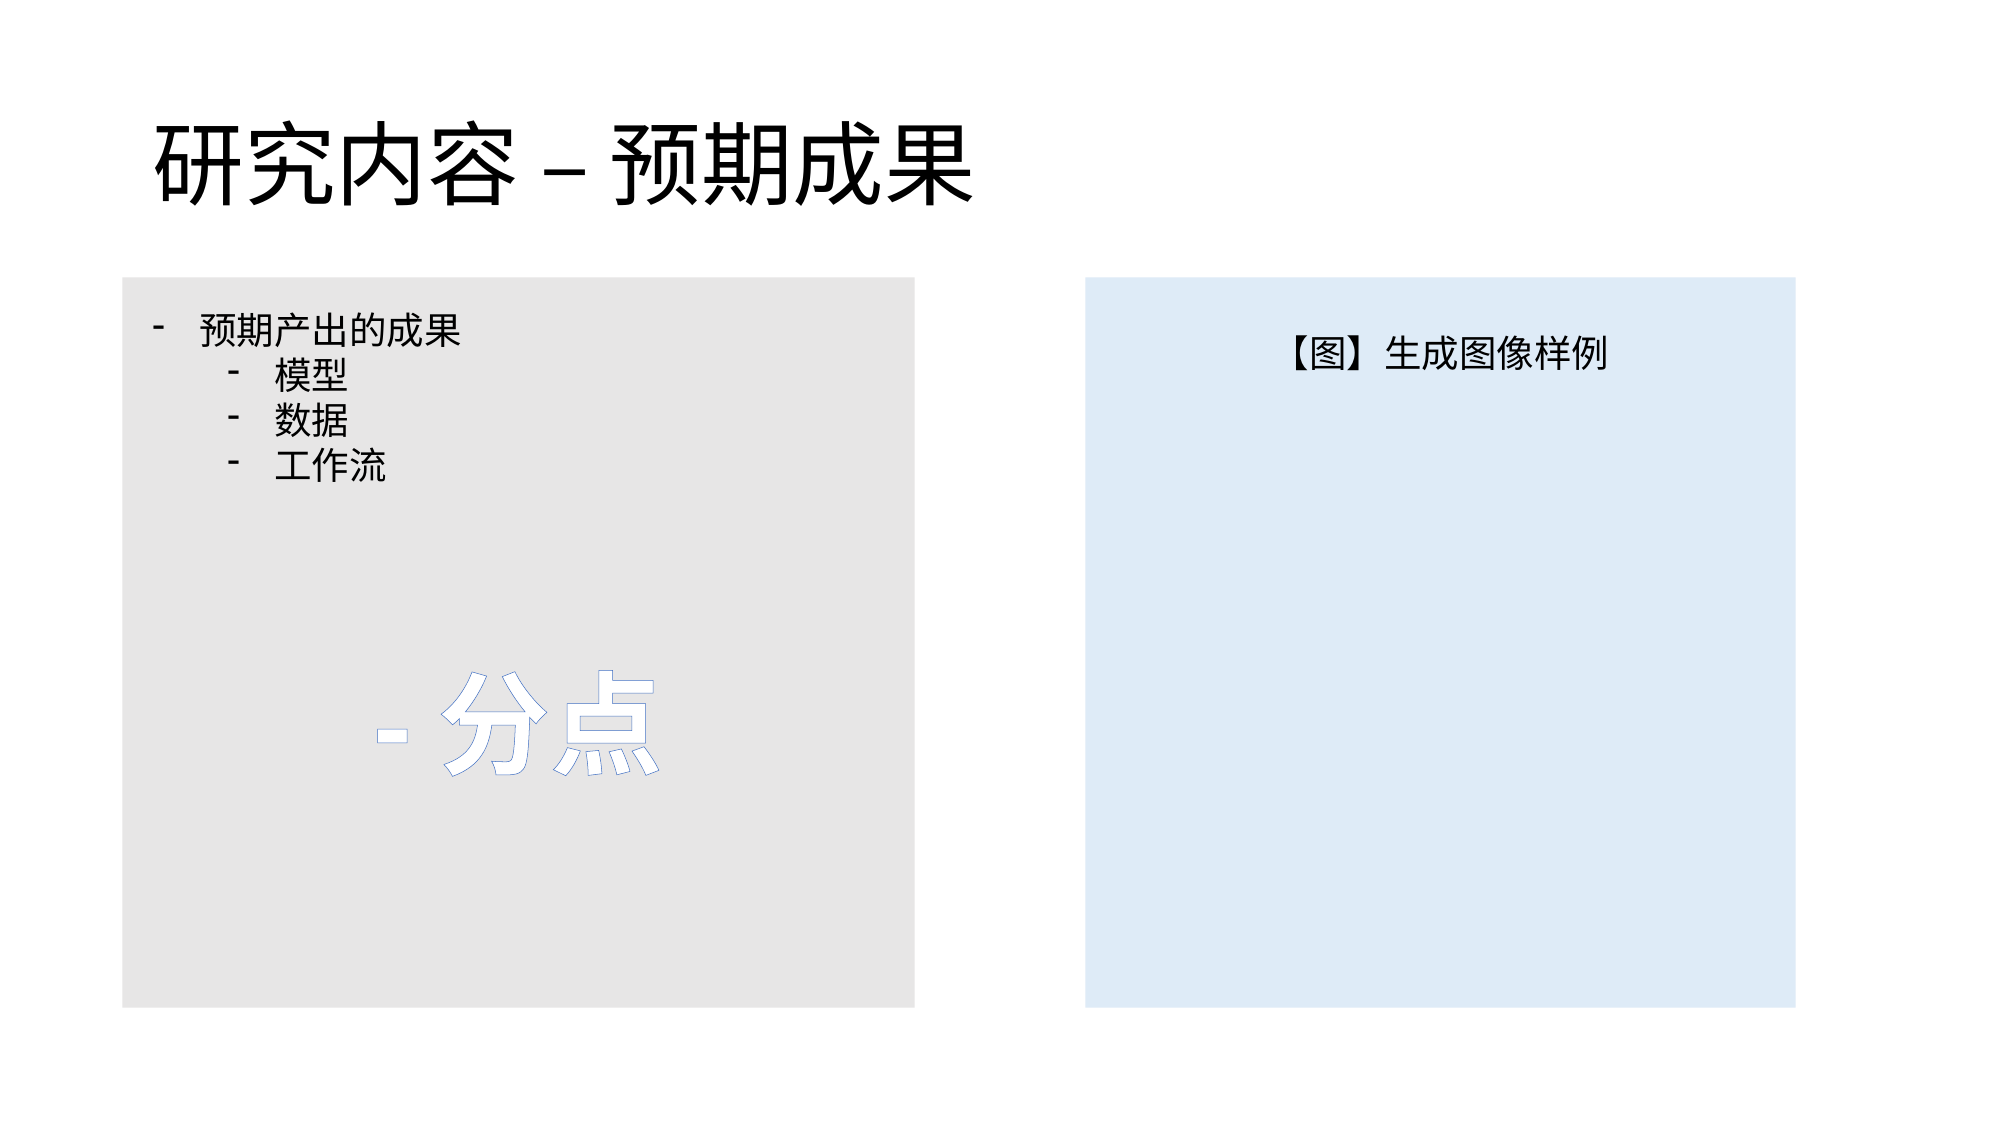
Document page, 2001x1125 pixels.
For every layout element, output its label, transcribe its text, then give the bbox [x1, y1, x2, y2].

text_box -分点 [359, 646, 678, 797]
text_box 预期产出的成果 模型 数据 工作流 [137, 299, 834, 495]
text_box [1084, 383, 1797, 1009]
title 研究内容 – 预期成果 [137, 59, 1863, 278]
text_box [121, 276, 916, 1009]
text_box [1084, 276, 1797, 322]
text_box 【图】生成图像样例 [1069, 322, 1812, 383]
